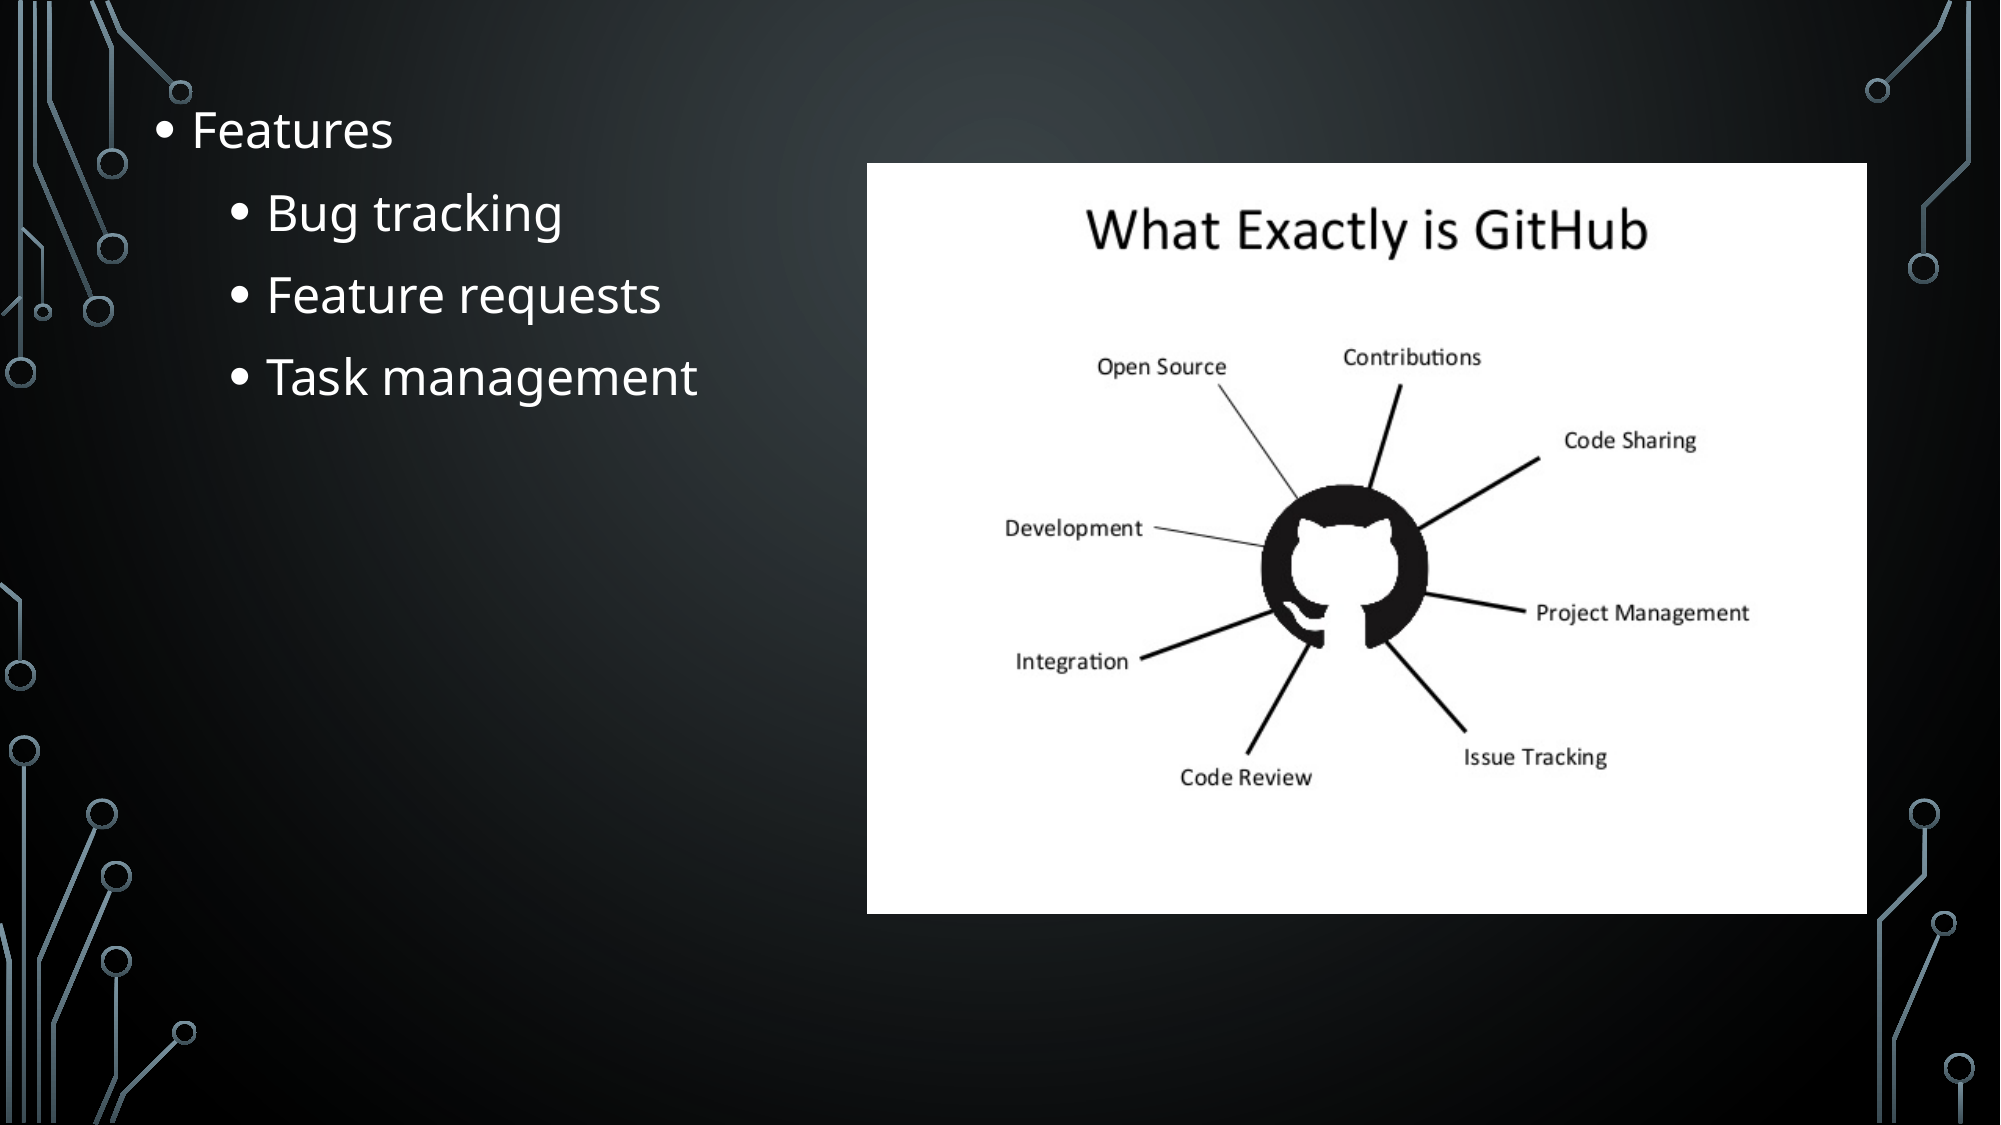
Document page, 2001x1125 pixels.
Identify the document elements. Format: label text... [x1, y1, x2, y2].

list Features Bug tracking Feature requests Task management [138, 79, 1321, 914]
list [867, 163, 1868, 914]
